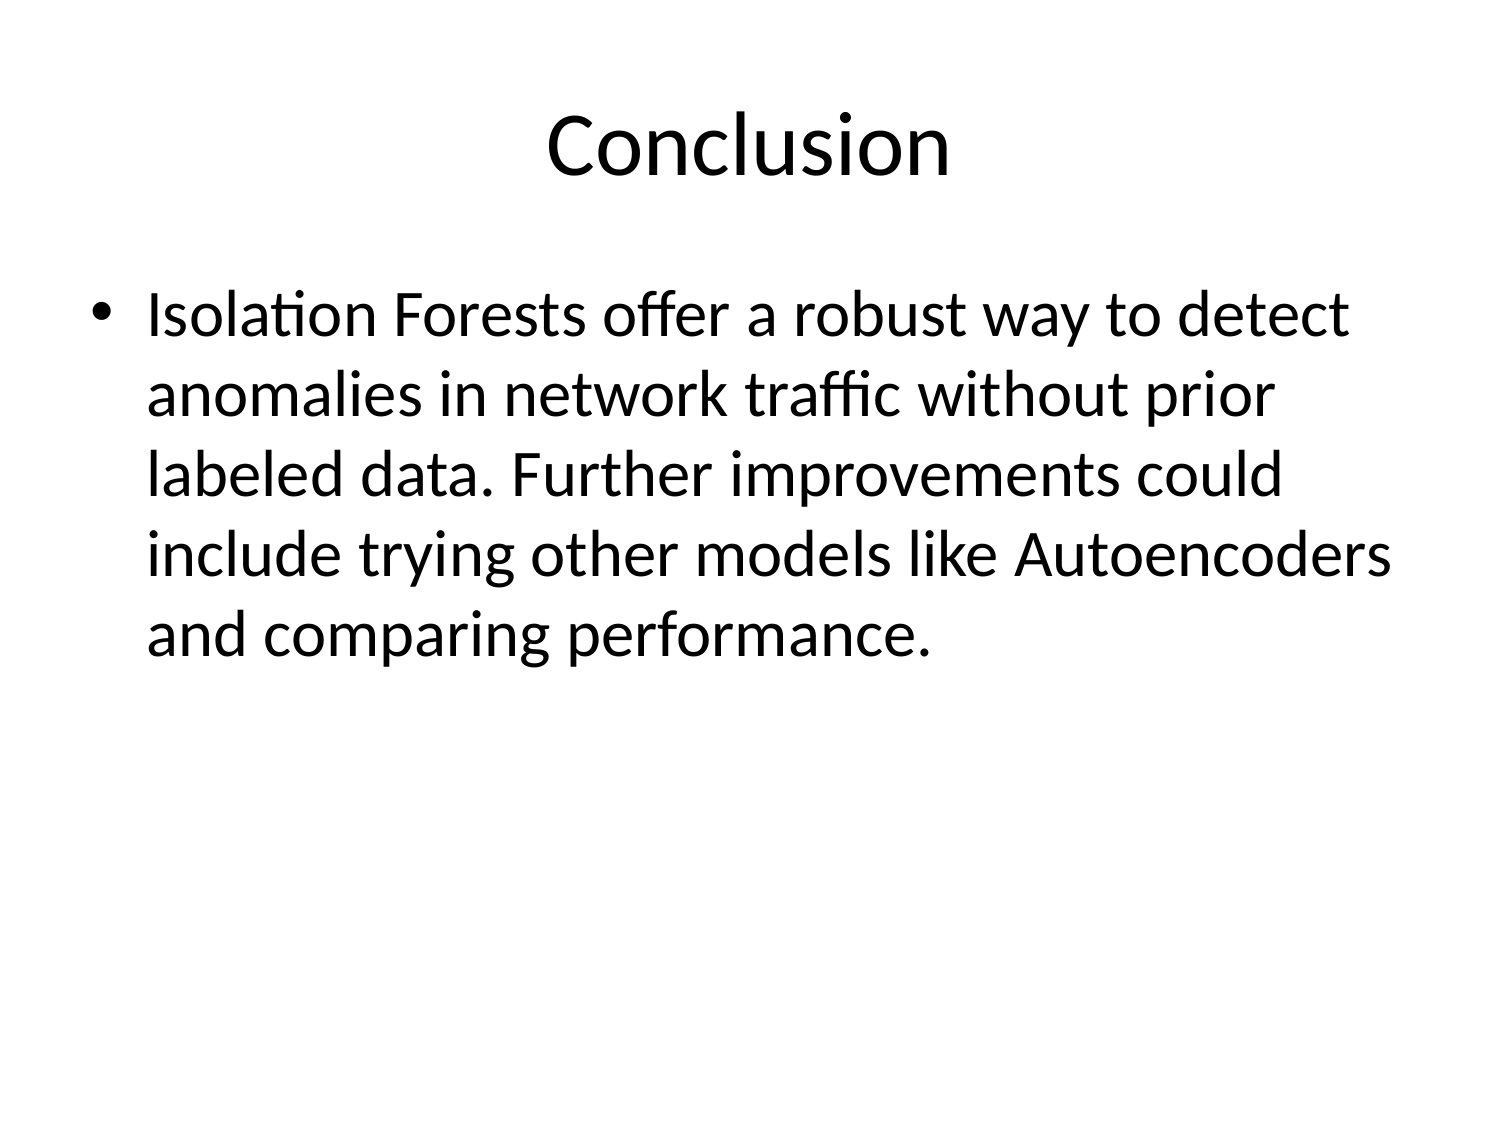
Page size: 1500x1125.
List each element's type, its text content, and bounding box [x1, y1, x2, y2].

list Isolation Forests offer a robust way to detect anomalies in network traffic without prior labeled data. Further improvements could include trying other models like Autoencoders and comparing performance. [75, 262, 1425, 1005]
title Conclusion [75, 45, 1425, 233]
